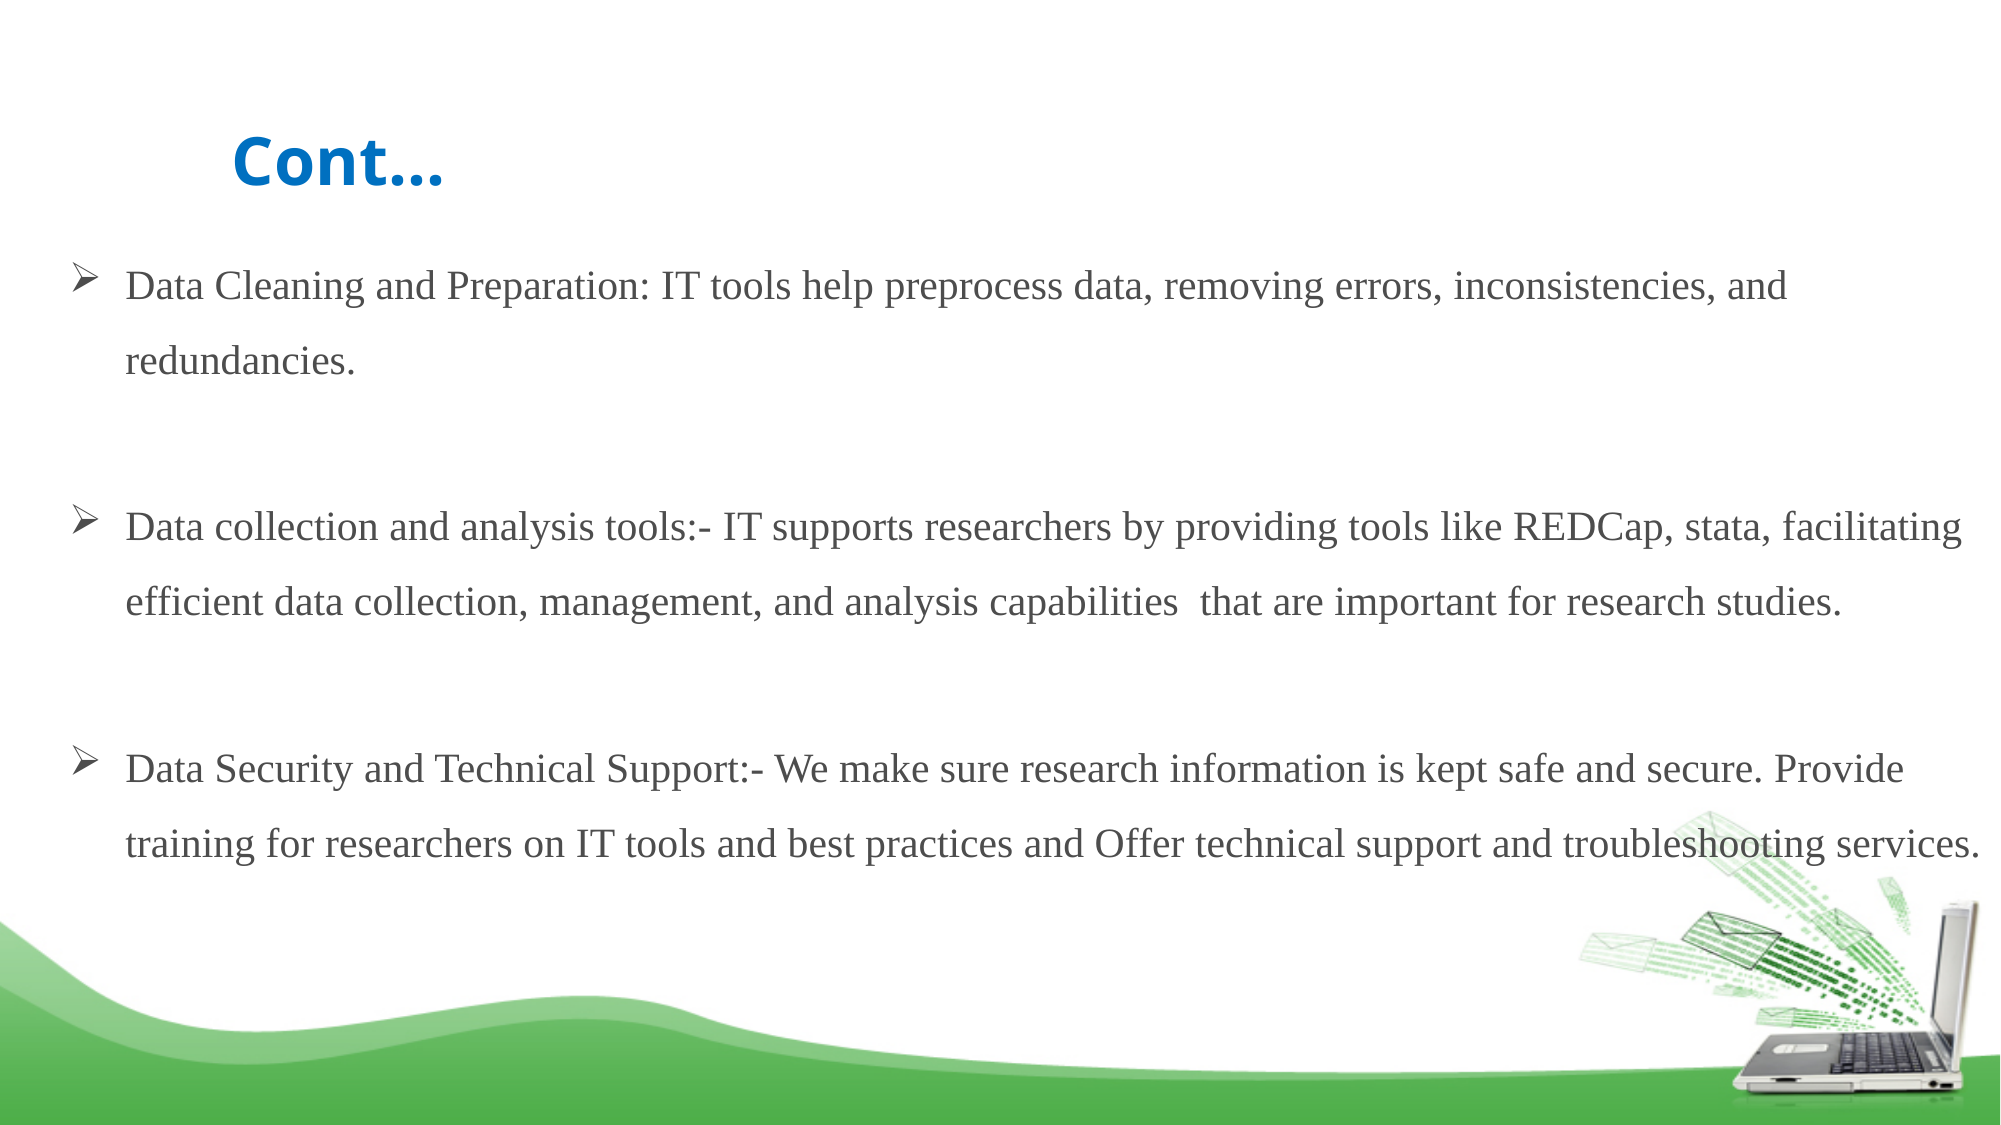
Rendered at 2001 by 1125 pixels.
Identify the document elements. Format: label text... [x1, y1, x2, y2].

list Data Cleaning and Preparation: IT tools help preprocess data, removing errors, inconsistencies, and redundancies. Data collection and analysis tools:- IT supports researchers by providing tools like REDCap, stata, facilitating efficient data collection, management, and analysis capabilities that are important for research studies. Data Security and Technical Support:- We make sure research information is kept safe and secure. Provide training for researchers on IT tools and best practices and Offer technical support and troubleshooting services. [54, 224, 2000, 1066]
picture [0, 0, 2001, 1125]
title Cont… [216, 99, 1817, 218]
